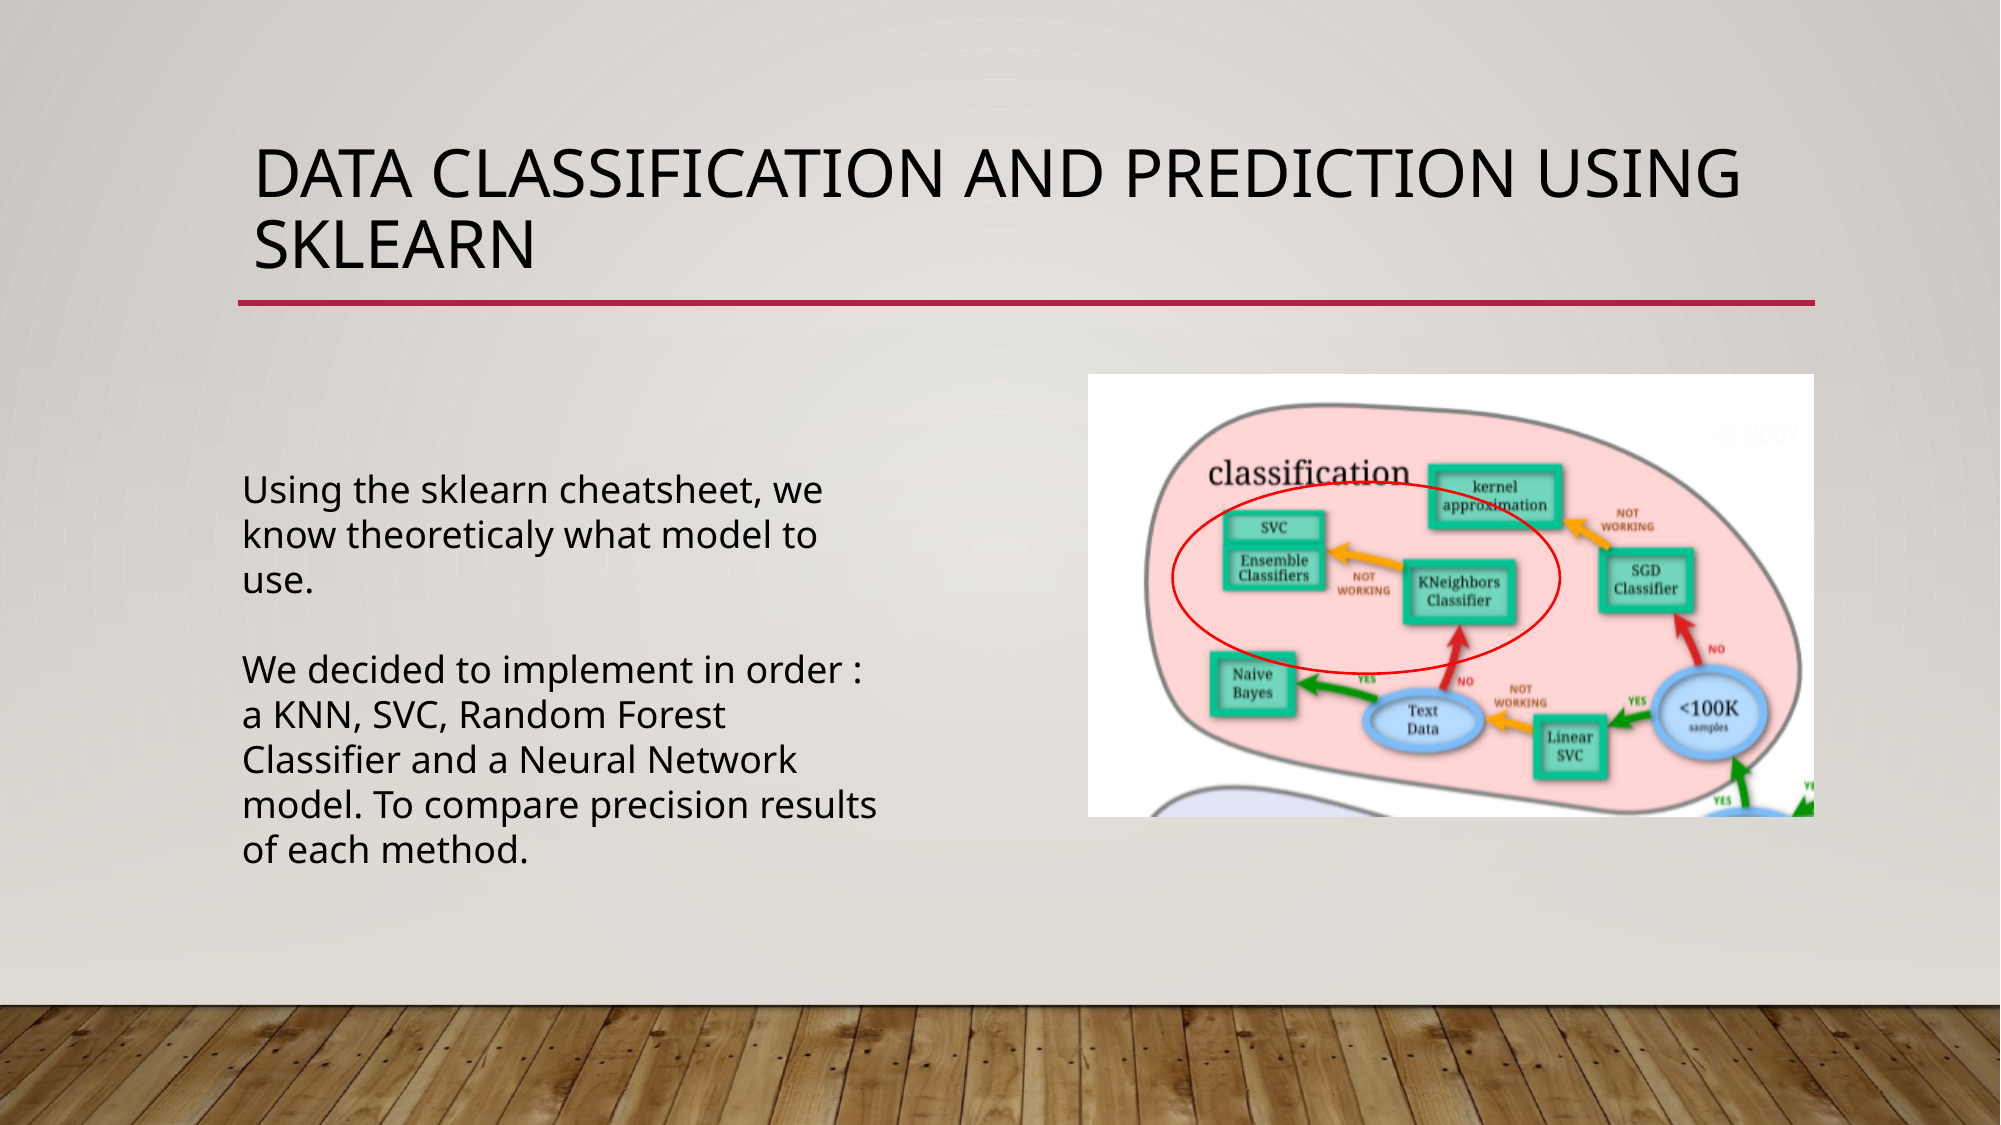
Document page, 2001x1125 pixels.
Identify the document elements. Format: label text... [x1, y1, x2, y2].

title Data classification and Prediction using sklearn [238, 131, 1814, 305]
picture [0, 1005, 2000, 1125]
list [1088, 373, 1814, 817]
text_box Using the sklearn cheatsheet, we know theoreticaly what model to use. We decided to implement in order : a KNN, SVC, Random Forest Classifier and a Neural Network model. To compare precision results of each method. [227, 458, 895, 924]
